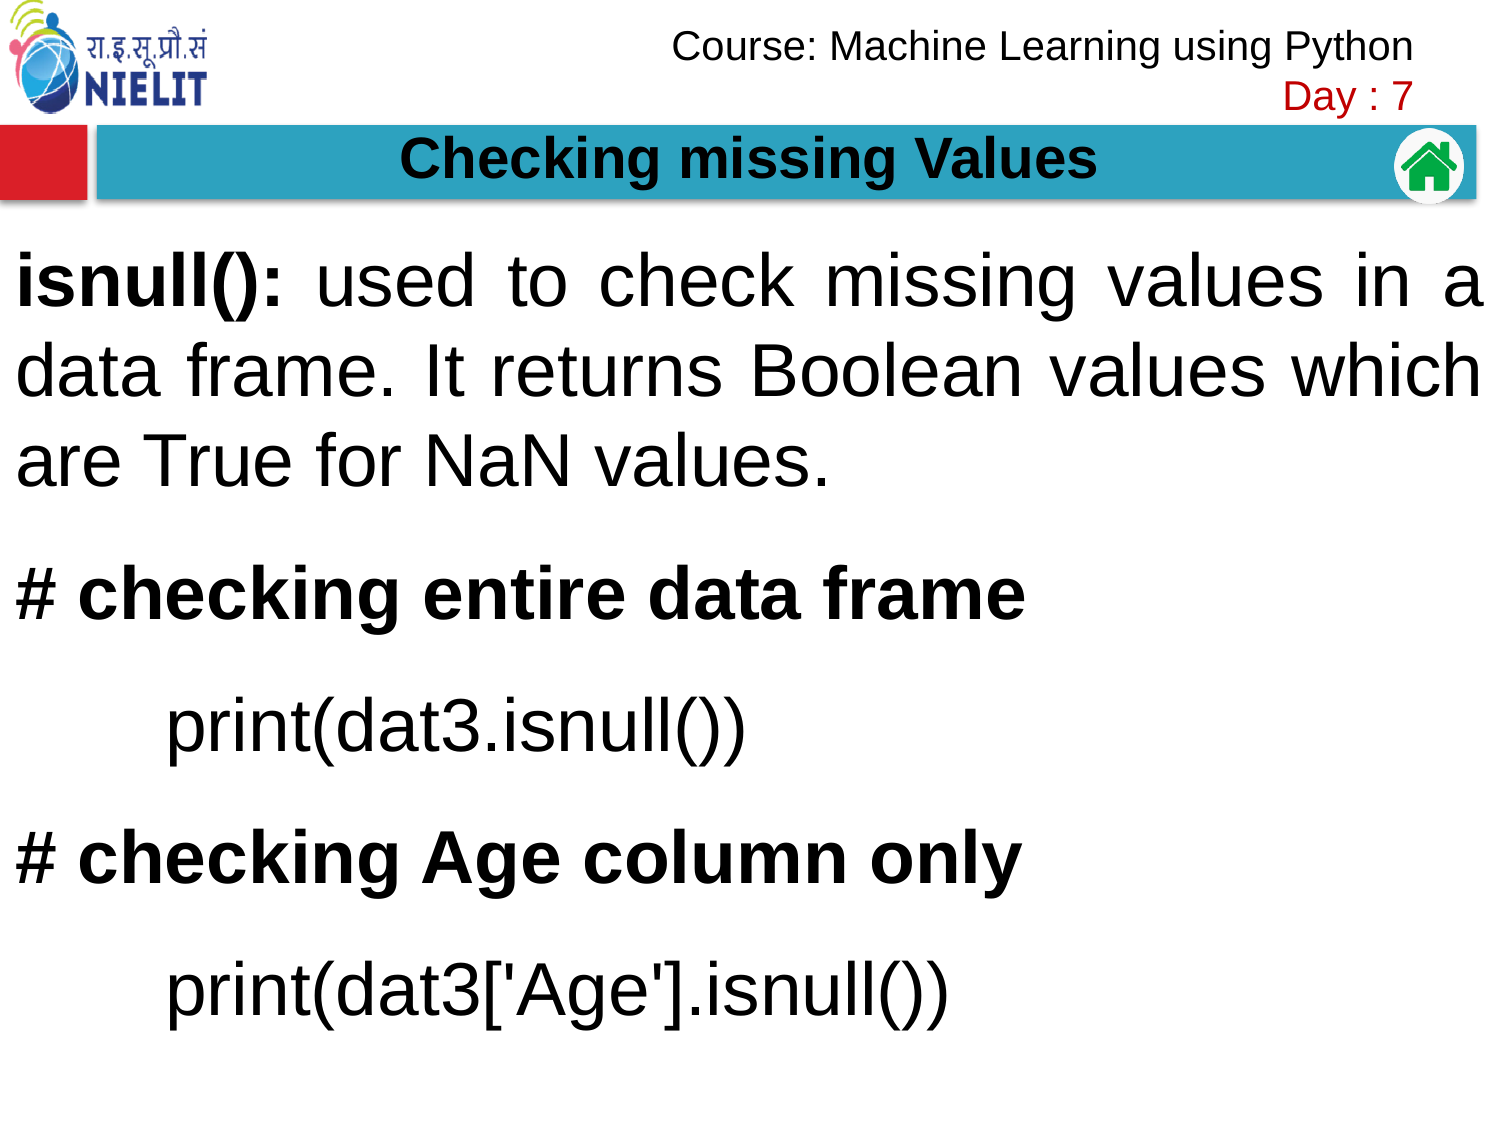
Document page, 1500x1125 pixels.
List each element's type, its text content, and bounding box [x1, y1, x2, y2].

subtitle Checking missing Values isnull(): used to check missing values in a data frame. It returns Boolean values which are True for NaN values. # checking entire data frame print(dat3.isnull()) # checking Age column only print(dat3['Age'].isnull()) [0, 112, 1500, 1125]
picture [9, 0, 207, 112]
